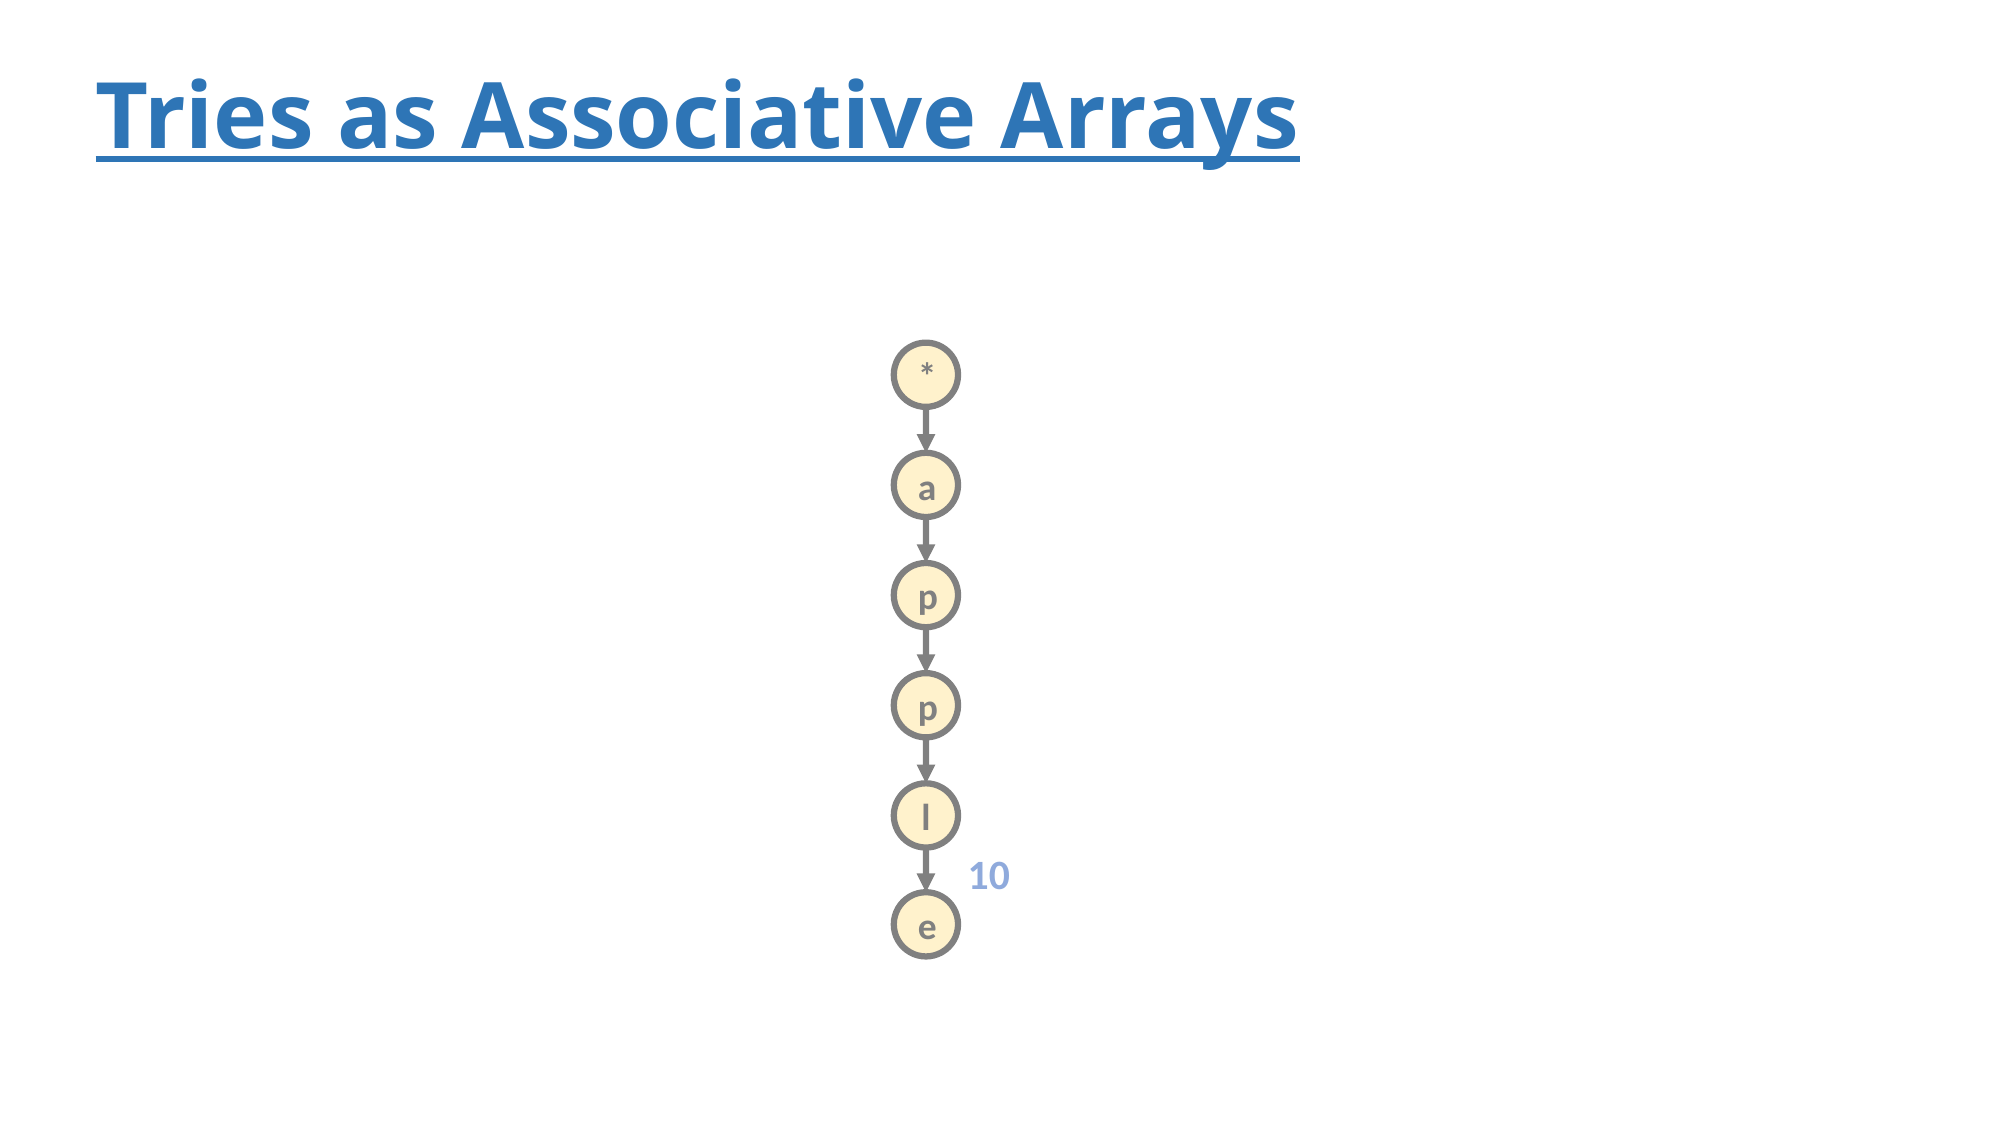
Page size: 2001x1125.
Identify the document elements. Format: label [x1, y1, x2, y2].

title [80, 10, 1806, 228]
text_box [892, 341, 1026, 958]
